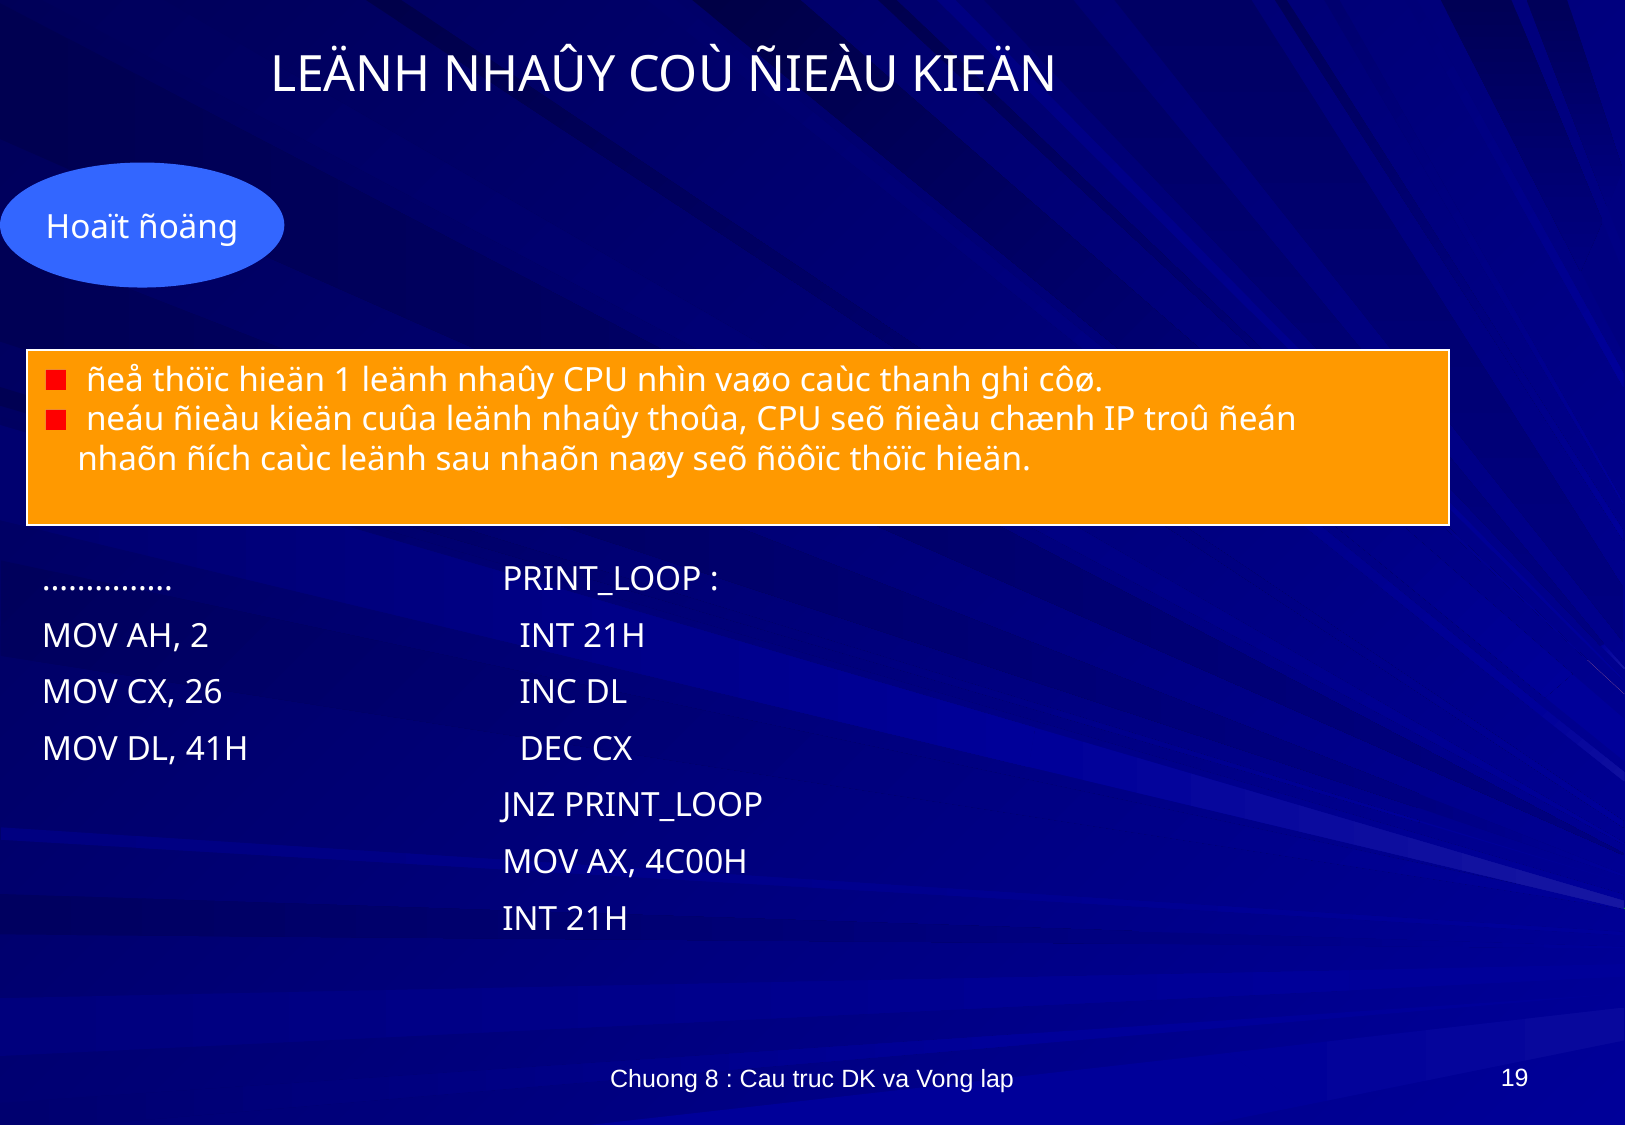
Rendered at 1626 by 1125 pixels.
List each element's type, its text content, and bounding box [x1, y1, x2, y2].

picture [41, 365, 66, 390]
text_box Hoaït ñoäng [0, 162, 285, 288]
picture [41, 405, 66, 430]
footer Chuong 8 : Cau truc DK va Vong lap [555, 1025, 1070, 1100]
text_box …………… MOV AH, 2 MOV CX, 26 MOV DL, 41H [27, 549, 420, 775]
title LEÄNH NHAÛY COÙ ÑIEÀU KIEÄN [230, 24, 1111, 118]
slide_number 19 [1164, 1024, 1544, 1100]
text_box ñeå thöïc hieän 1 leänh nhaûy CPU nhìn vaøo caùc thanh ghi côø. neáu ñieàu kieän cuûa leänh nhaûy thoûa, CPU seõ ñieàu chænh IP troû ñeán nhaõn ñích caùc leänh sau nhaõn naøy seõ ñöôïc thöïc hieän. [27, 350, 1449, 525]
text_box PRINT_LOOP : INT 21H INC DL DEC CX JNZ PRINT_LOOP MOV AX, 4C00H INT 21H [487, 549, 921, 944]
